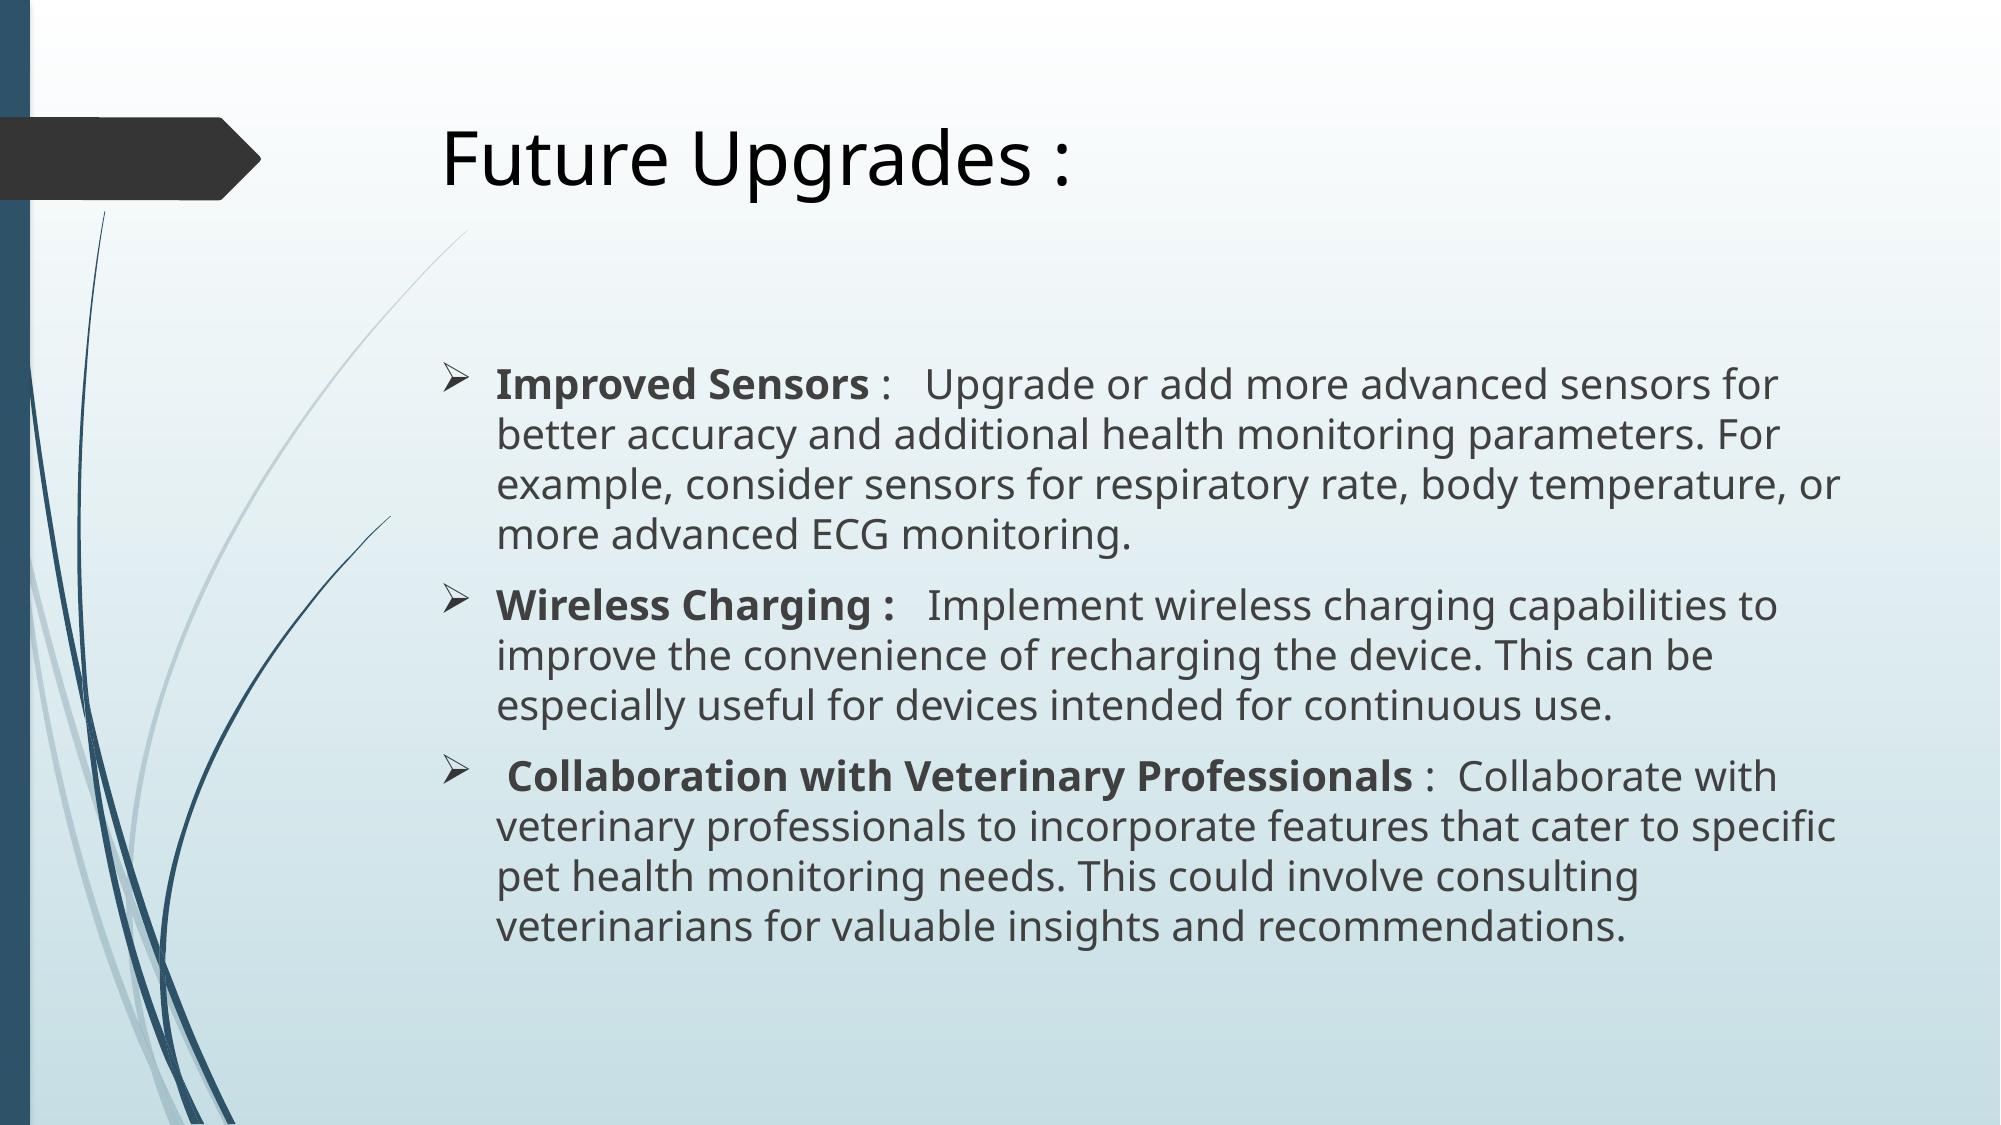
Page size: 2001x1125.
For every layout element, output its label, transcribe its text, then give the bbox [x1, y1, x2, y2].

list Improved Sensors : Upgrade or add more advanced sensors for better accuracy and additional health monitoring parameters. For example, consider sensors for respiratory rate, body temperature, or more advanced ECG monitoring. Wireless Charging : Implement wireless charging capabilities to improve the convenience of recharging the device. This can be especially useful for devices intended for continuous use. Collaboration with Veterinary Professionals : Collaborate with veterinary professionals to incorporate features that cater to specific pet health monitoring needs. This could involve consulting veterinarians for valuable insights and recommendations. [424, 350, 1888, 970]
title Future Upgrades : [425, 102, 1888, 313]
